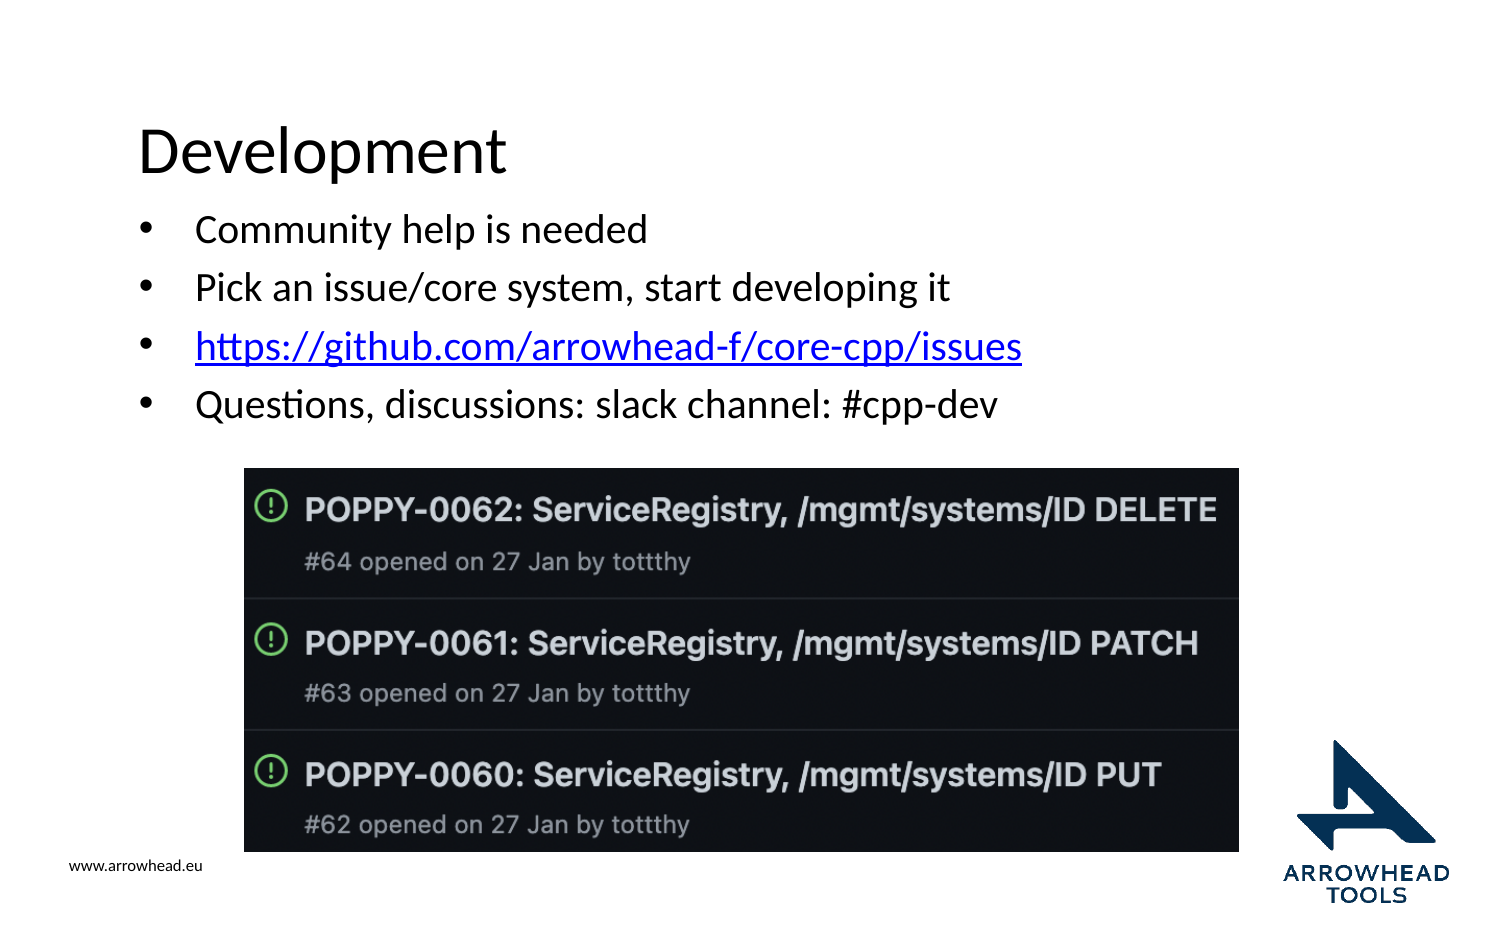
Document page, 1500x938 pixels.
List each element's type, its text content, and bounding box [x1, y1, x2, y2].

title Development [130, 97, 1353, 193]
picture [244, 468, 1239, 853]
list Community help is needed Pick an issue/core system, start developing it https://github.com/arrowhead-f/core-cpp/issues Questions, discussions: slack channel: #cpp-dev [130, 193, 1500, 938]
